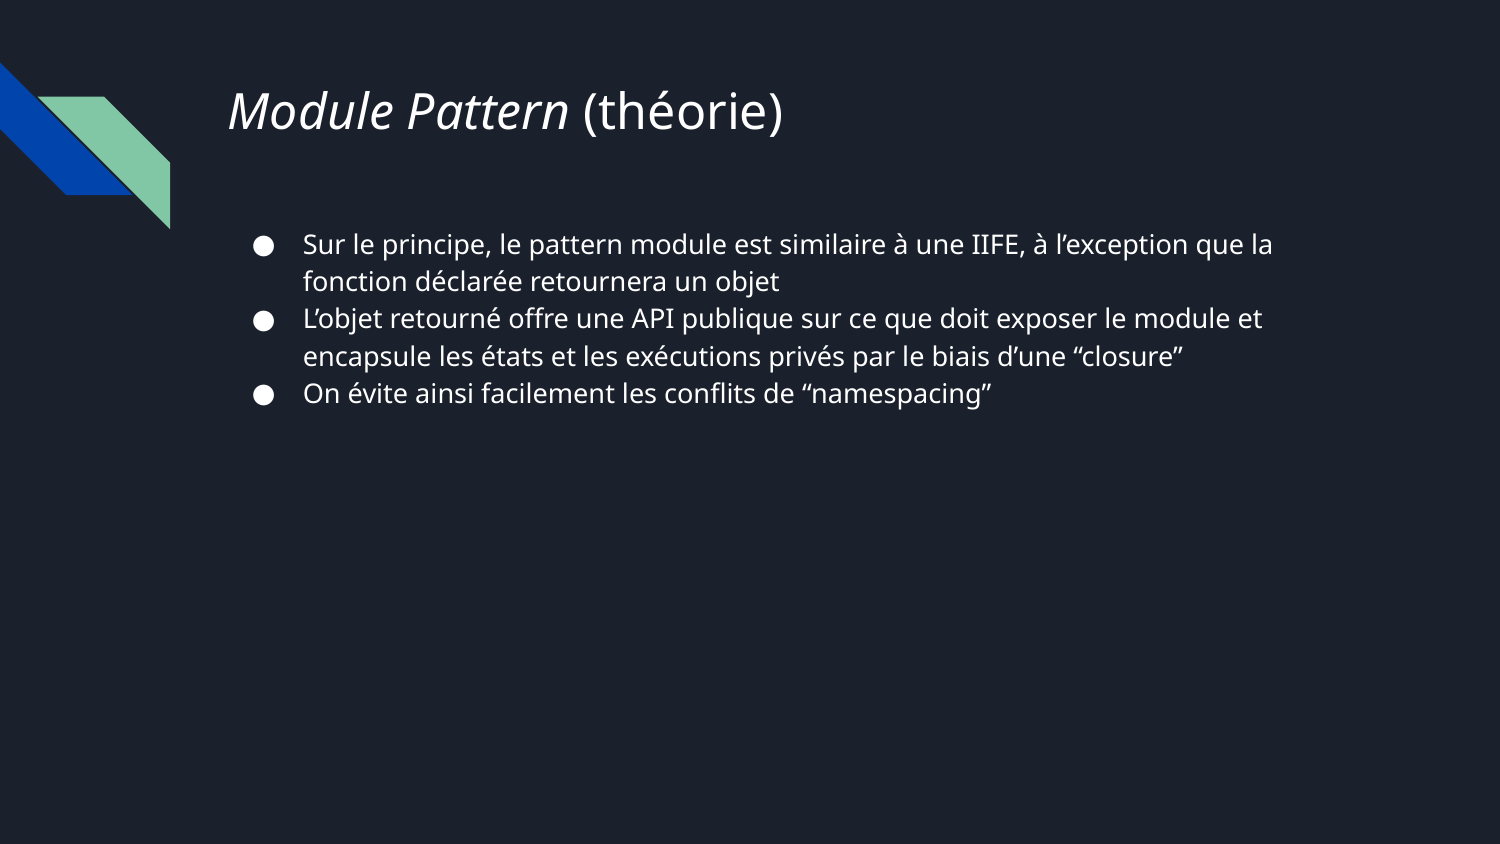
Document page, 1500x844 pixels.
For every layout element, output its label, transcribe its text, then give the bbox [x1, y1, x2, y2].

title Module Pattern (théorie) [212, 64, 1368, 207]
list Sur le principe, le pattern module est similaire à une IIFE, à l’exception que la fonction déclarée retournera un objet L’objet retourné offre une API publique sur ce que doit exposer le module et encapsule les états et les exécutions privés par le biais d’une “closure” On évite ainsi facilement les conflits de “namespacing” [212, 207, 1368, 812]
